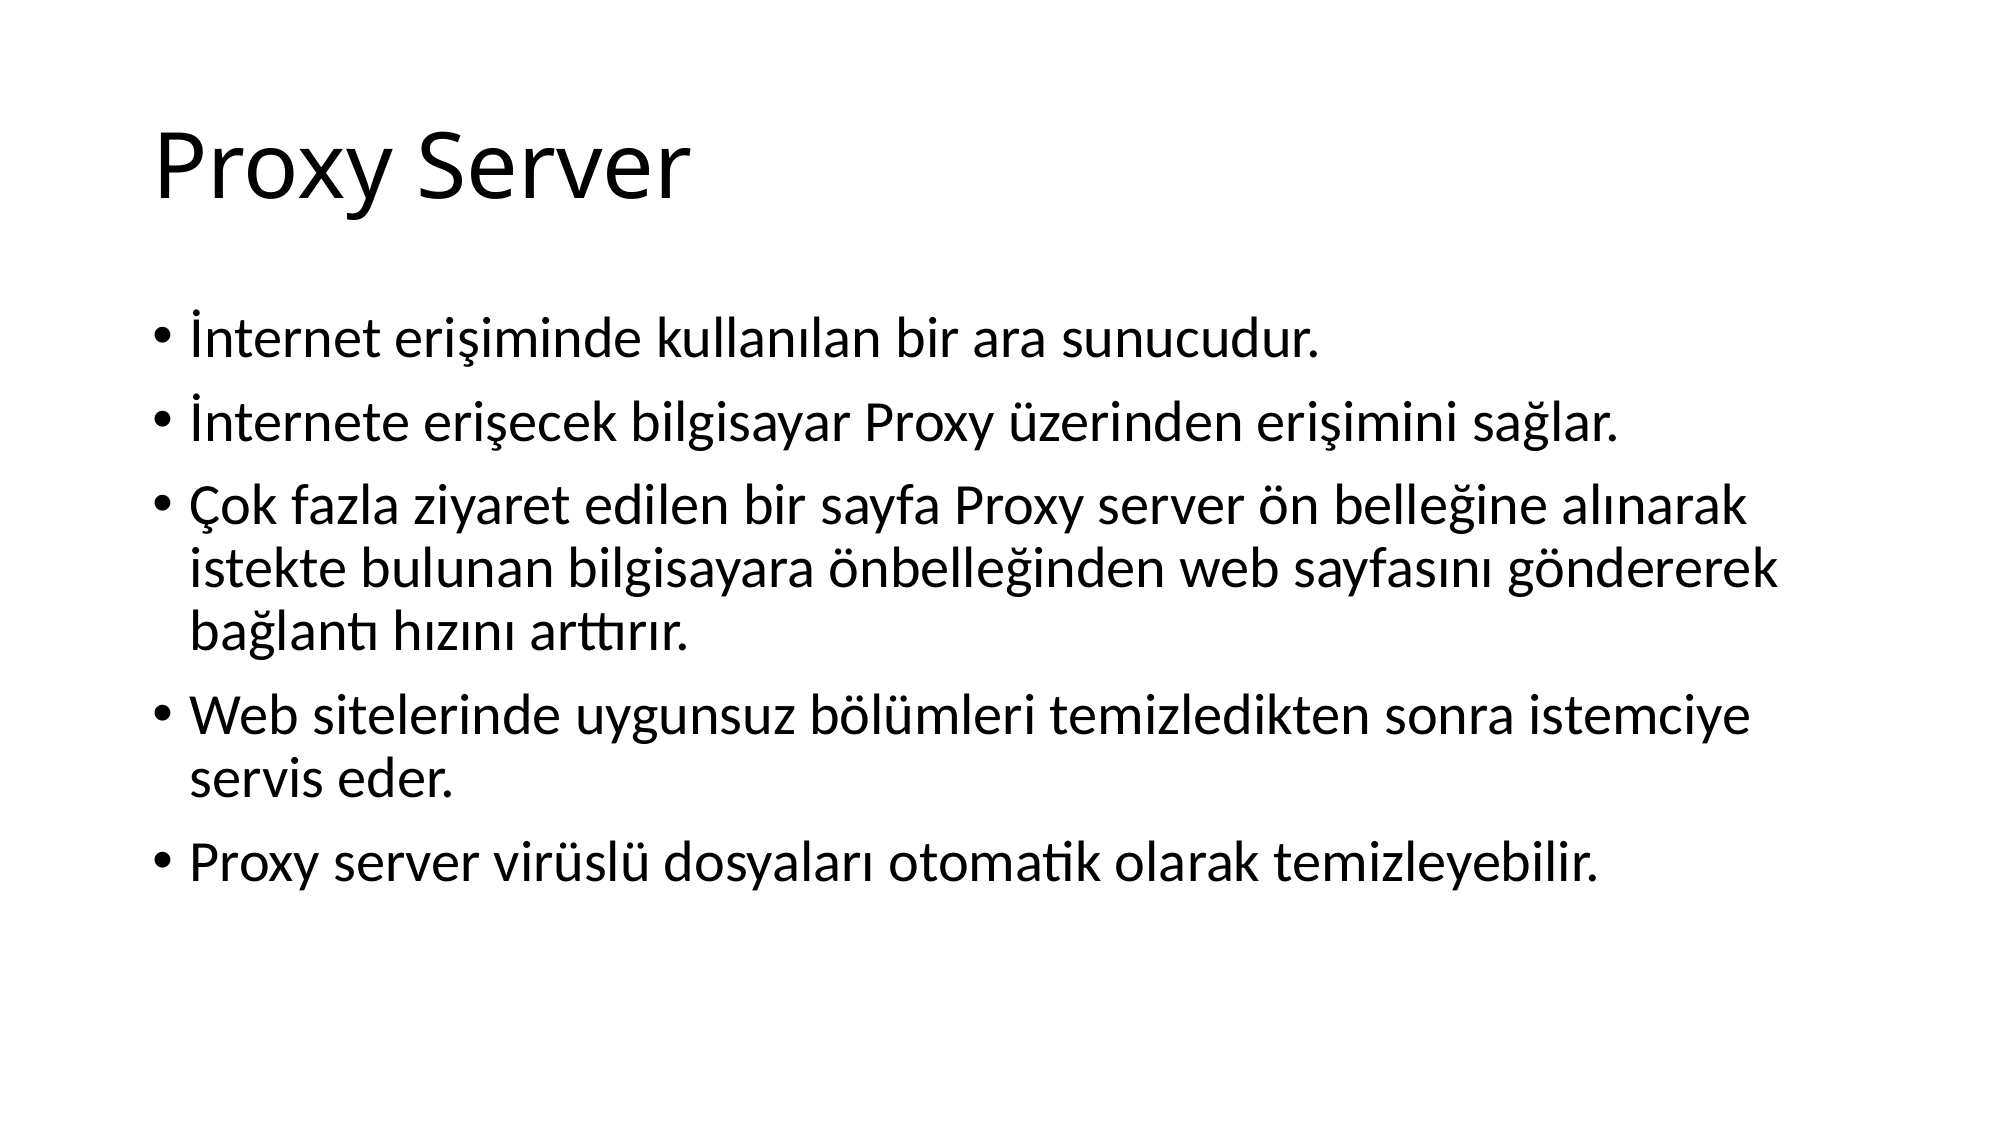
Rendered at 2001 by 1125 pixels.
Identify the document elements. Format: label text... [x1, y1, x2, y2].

list İnternet erişiminde kullanılan bir ara sunucudur. İnternete erişecek bilgisayar Proxy üzerinden erişimini sağlar. Çok fazla ziyaret edilen bir sayfa Proxy server ön belleğine alınarak istekte bulunan bilgisayara önbelleğinden web sayfasını göndererek bağlantı hızını arttırır. Web sitelerinde uygunsuz bölümleri temizledikten sonra istemciye servis eder. Proxy server virüslü dosyaları otomatik olarak temizleyebilir. [137, 299, 1863, 1014]
title Proxy Server [137, 59, 1863, 278]
